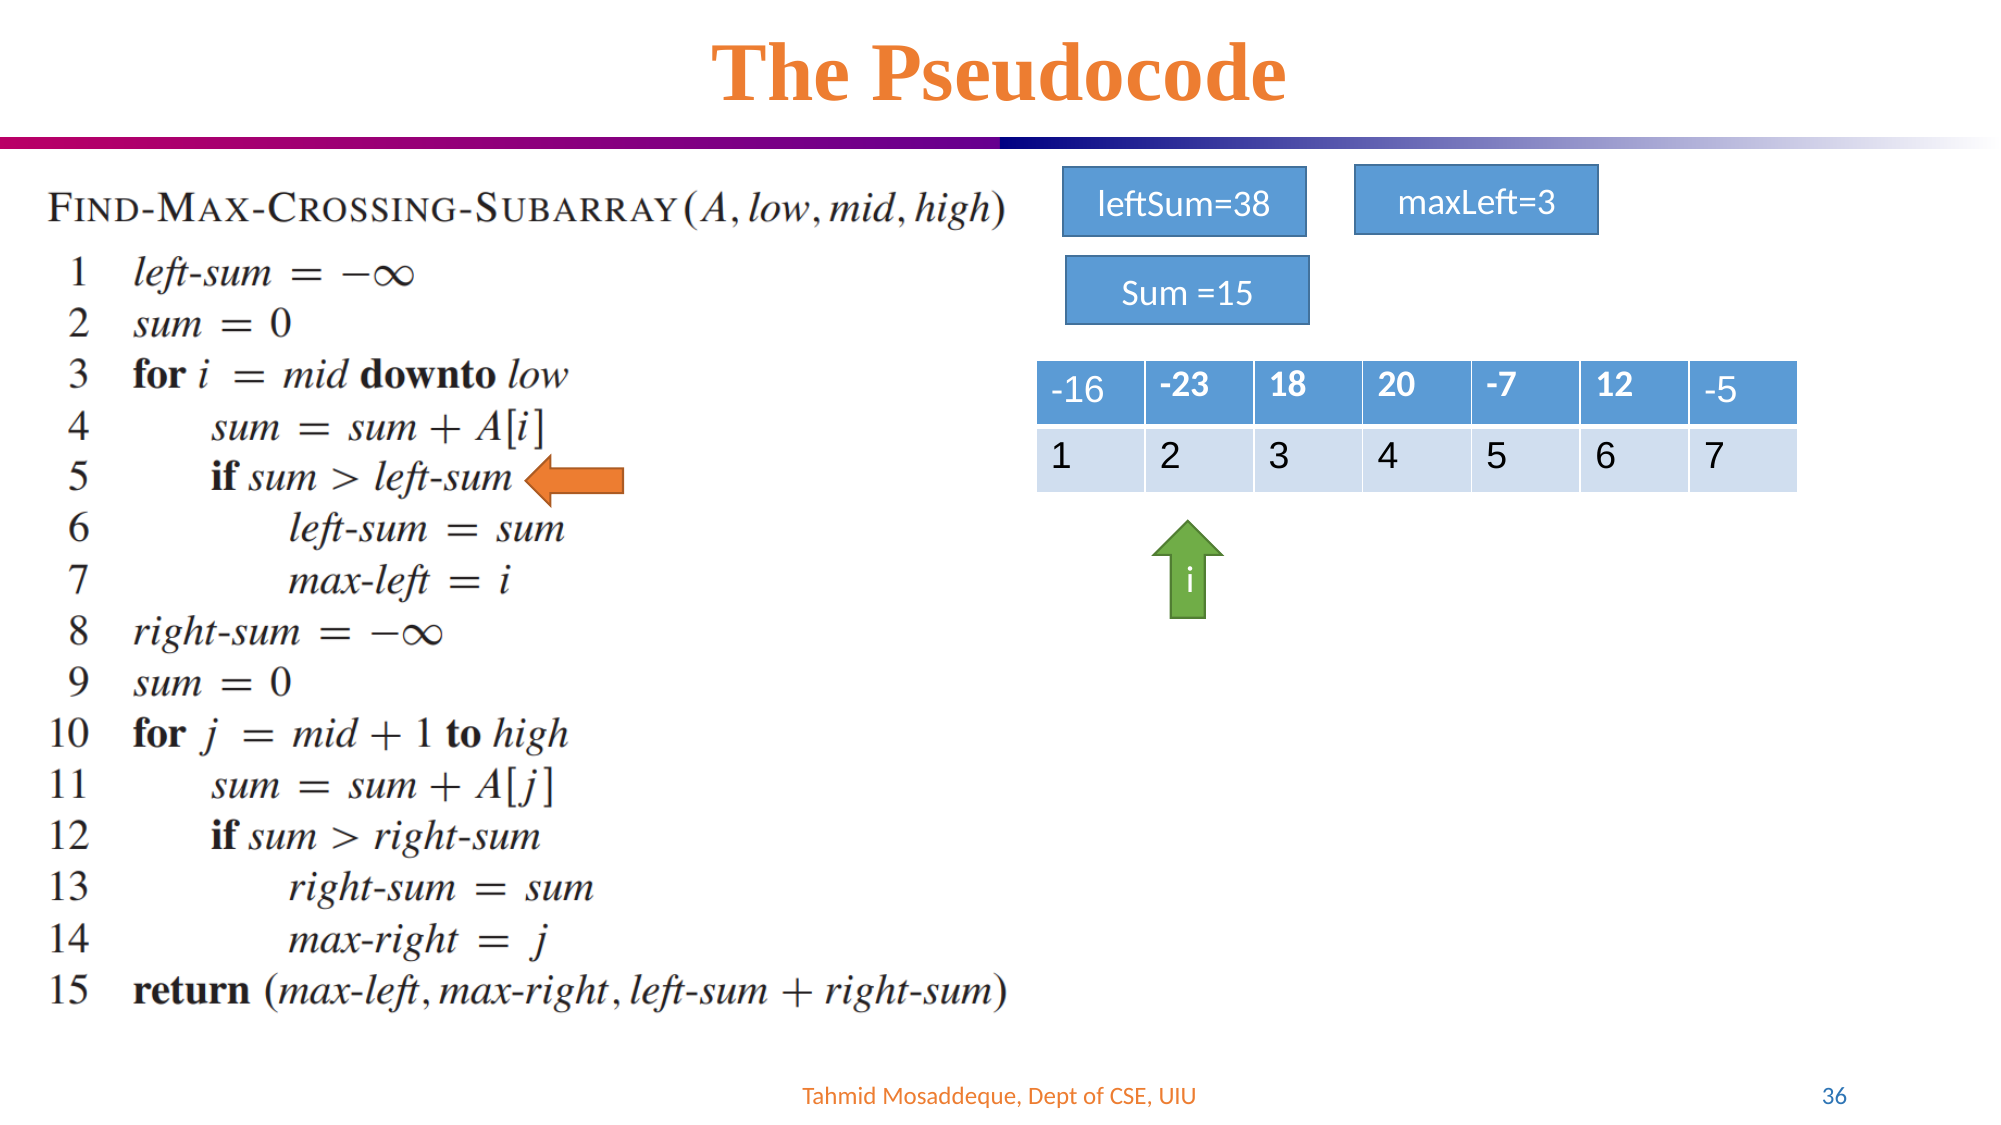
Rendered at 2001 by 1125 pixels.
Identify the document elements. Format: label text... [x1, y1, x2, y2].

table_header 20 [1363, 361, 1471, 424]
table_cell 3 [1255, 429, 1362, 492]
text_box Sum =15 [1066, 255, 1310, 325]
table_header 12 [1581, 361, 1688, 424]
table_cell 4 [1363, 429, 1471, 492]
table_cell 2 [1146, 429, 1253, 492]
text_box maxLeft=3 [1355, 165, 1599, 234]
table_cell 5 [1472, 429, 1579, 492]
table_header -23 [1146, 361, 1253, 424]
picture [41, 181, 1036, 1034]
table_header -16 [1040, 361, 1144, 424]
footer Tahmid Mosaddeque, Dept of CSE, UIU [662, 1065, 1338, 1125]
title The Pseudocode [137, 24, 1863, 124]
table_header -7 [1472, 361, 1579, 424]
table_header 18 [1255, 361, 1362, 424]
table_cell 1 [1040, 429, 1144, 492]
table_cell 6 [1581, 429, 1688, 492]
text_box leftSum=38 [1062, 167, 1306, 236]
slide_number 36 [1412, 1065, 1863, 1125]
text_box i [1153, 520, 1222, 618]
table_header -5 [1690, 361, 1797, 424]
table_cell 7 [1690, 429, 1797, 492]
